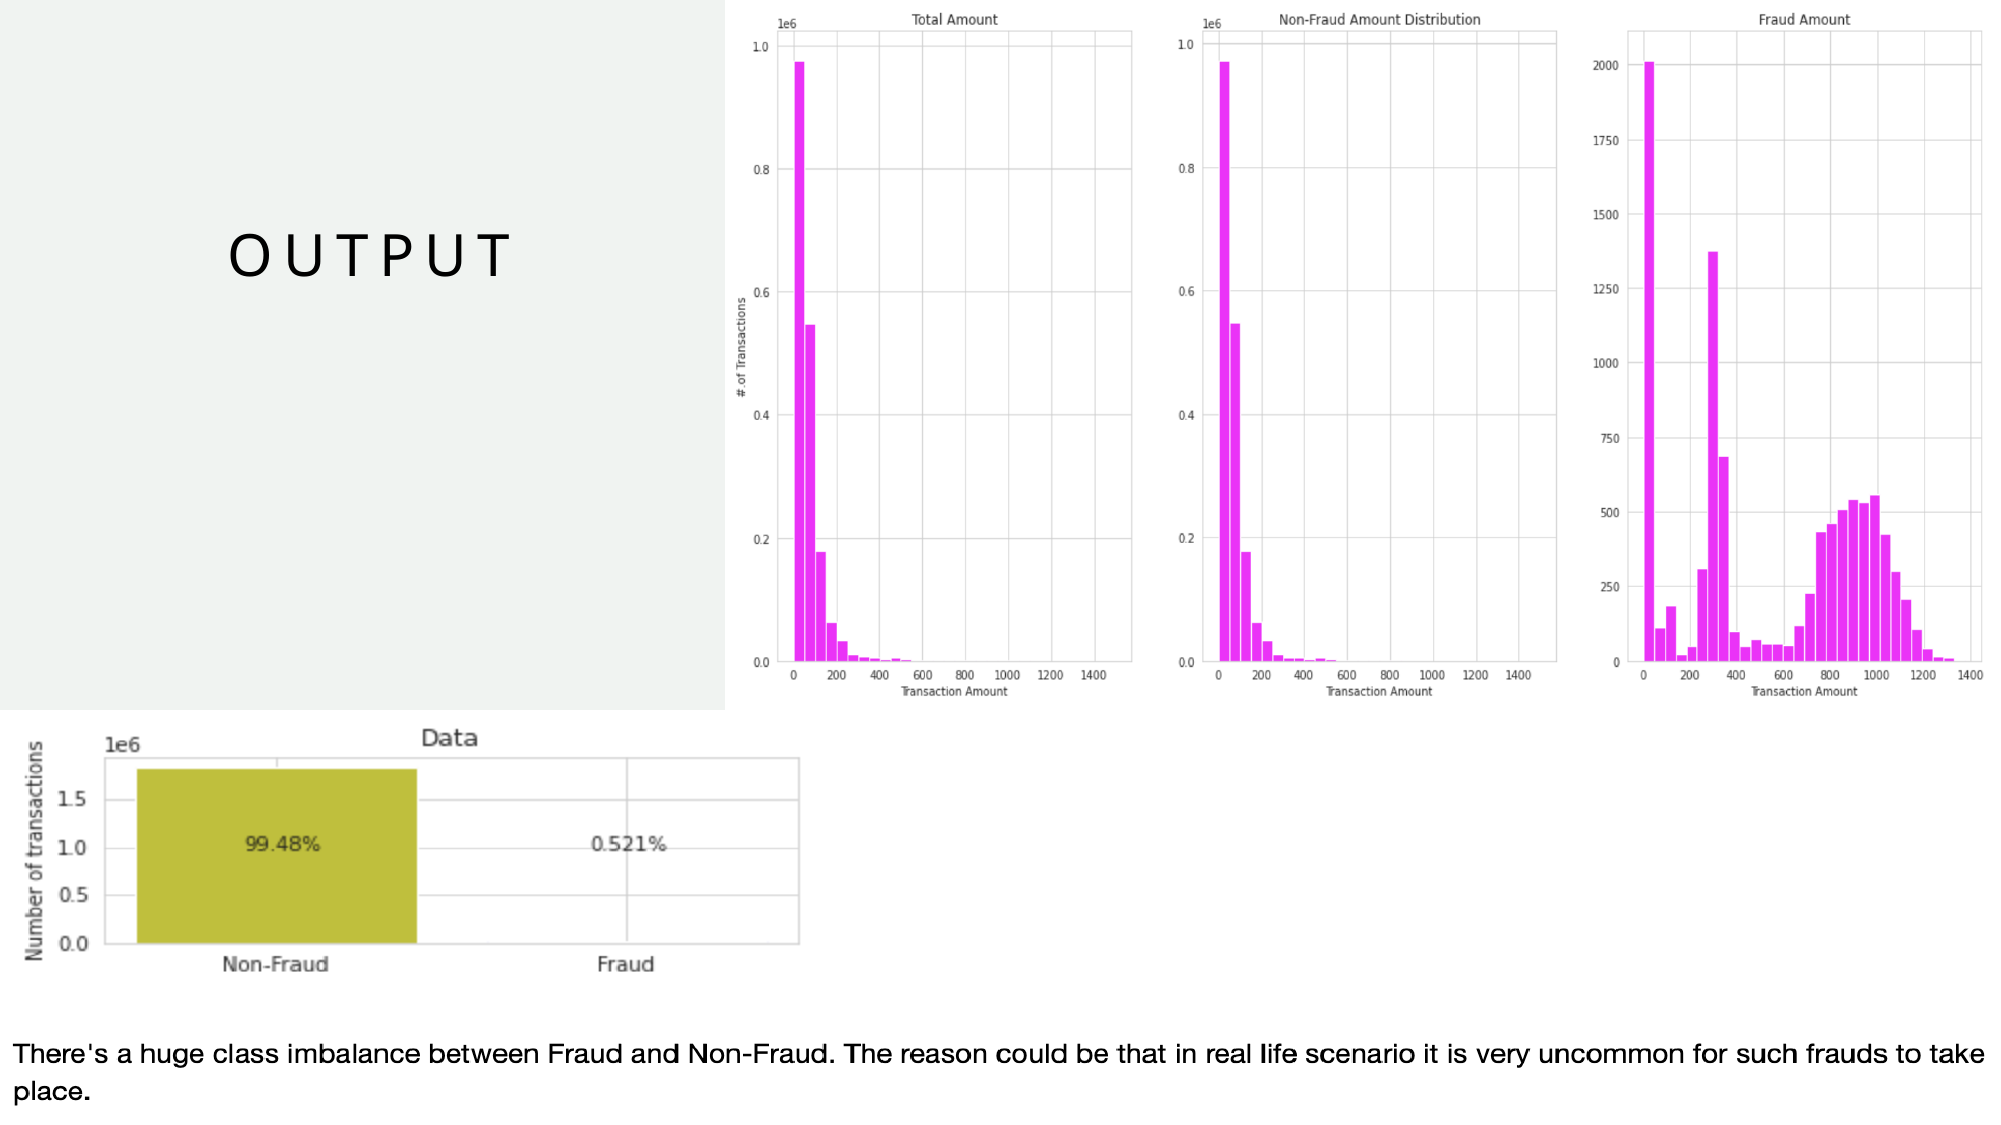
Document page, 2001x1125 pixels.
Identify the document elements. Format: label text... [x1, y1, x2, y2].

title Output [212, 138, 724, 354]
picture [0, 0, 2000, 1125]
